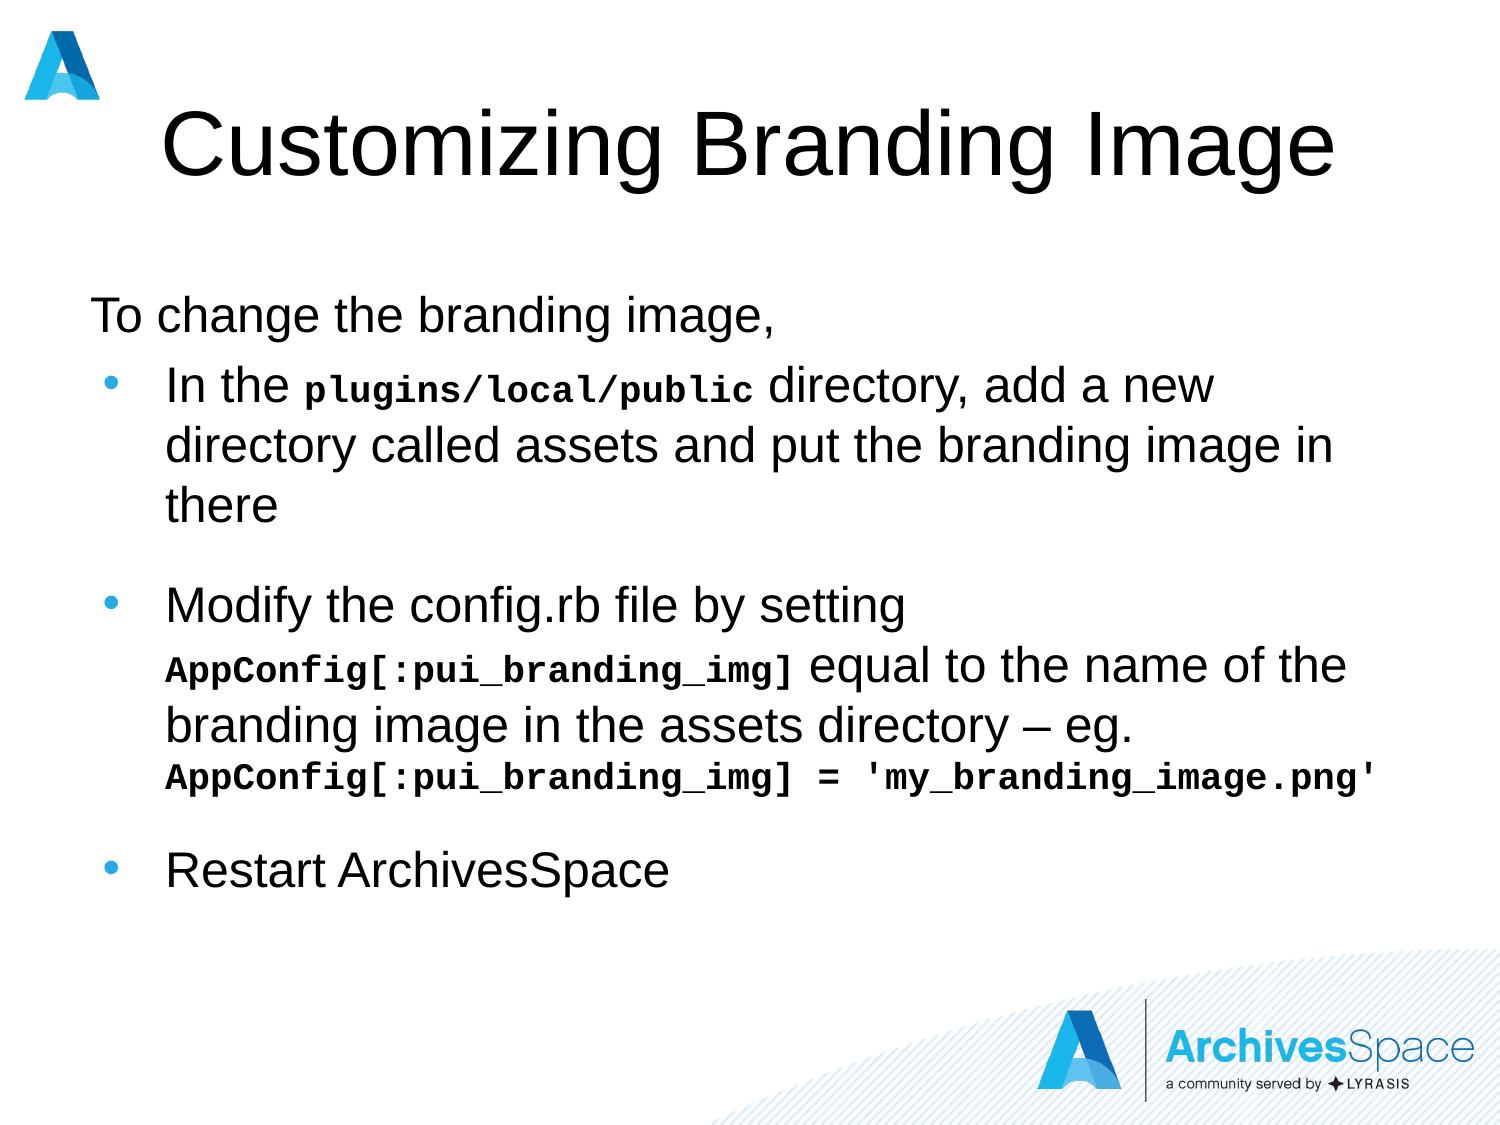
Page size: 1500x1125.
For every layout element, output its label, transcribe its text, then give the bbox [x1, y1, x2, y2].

list To change the branding image, In the plugins/local/public directory, add a new directory called assets and put the branding image in there Modify the config.rb file by setting AppConfig[:pui_branding_img] equal to the name of the branding image in the assets directory – eg. AppConfig[:pui_branding_img] = 'my_branding_image.png' Restart ArchivesSpace [75, 275, 1425, 988]
title Customizing Branding Image [75, 45, 1425, 233]
picture [712, 949, 1500, 1125]
picture [24, 31, 100, 100]
